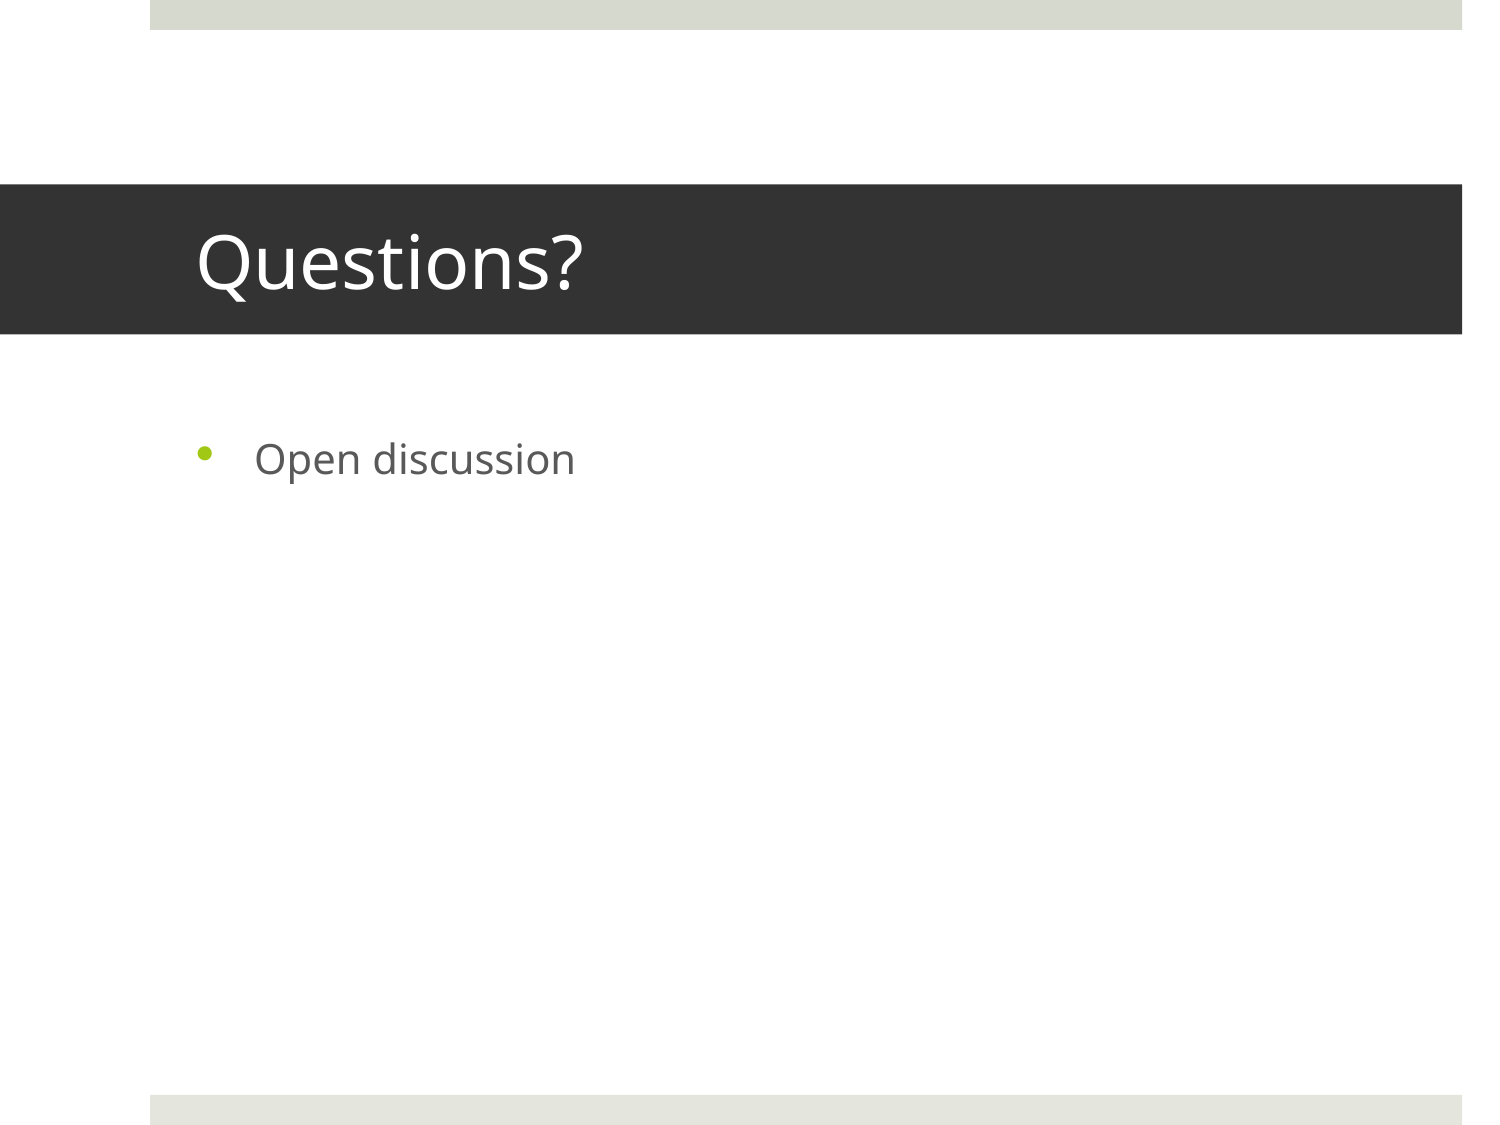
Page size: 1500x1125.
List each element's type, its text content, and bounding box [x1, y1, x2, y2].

title Questions? [0, 184, 1463, 335]
list Open discussion [182, 425, 1432, 1028]
